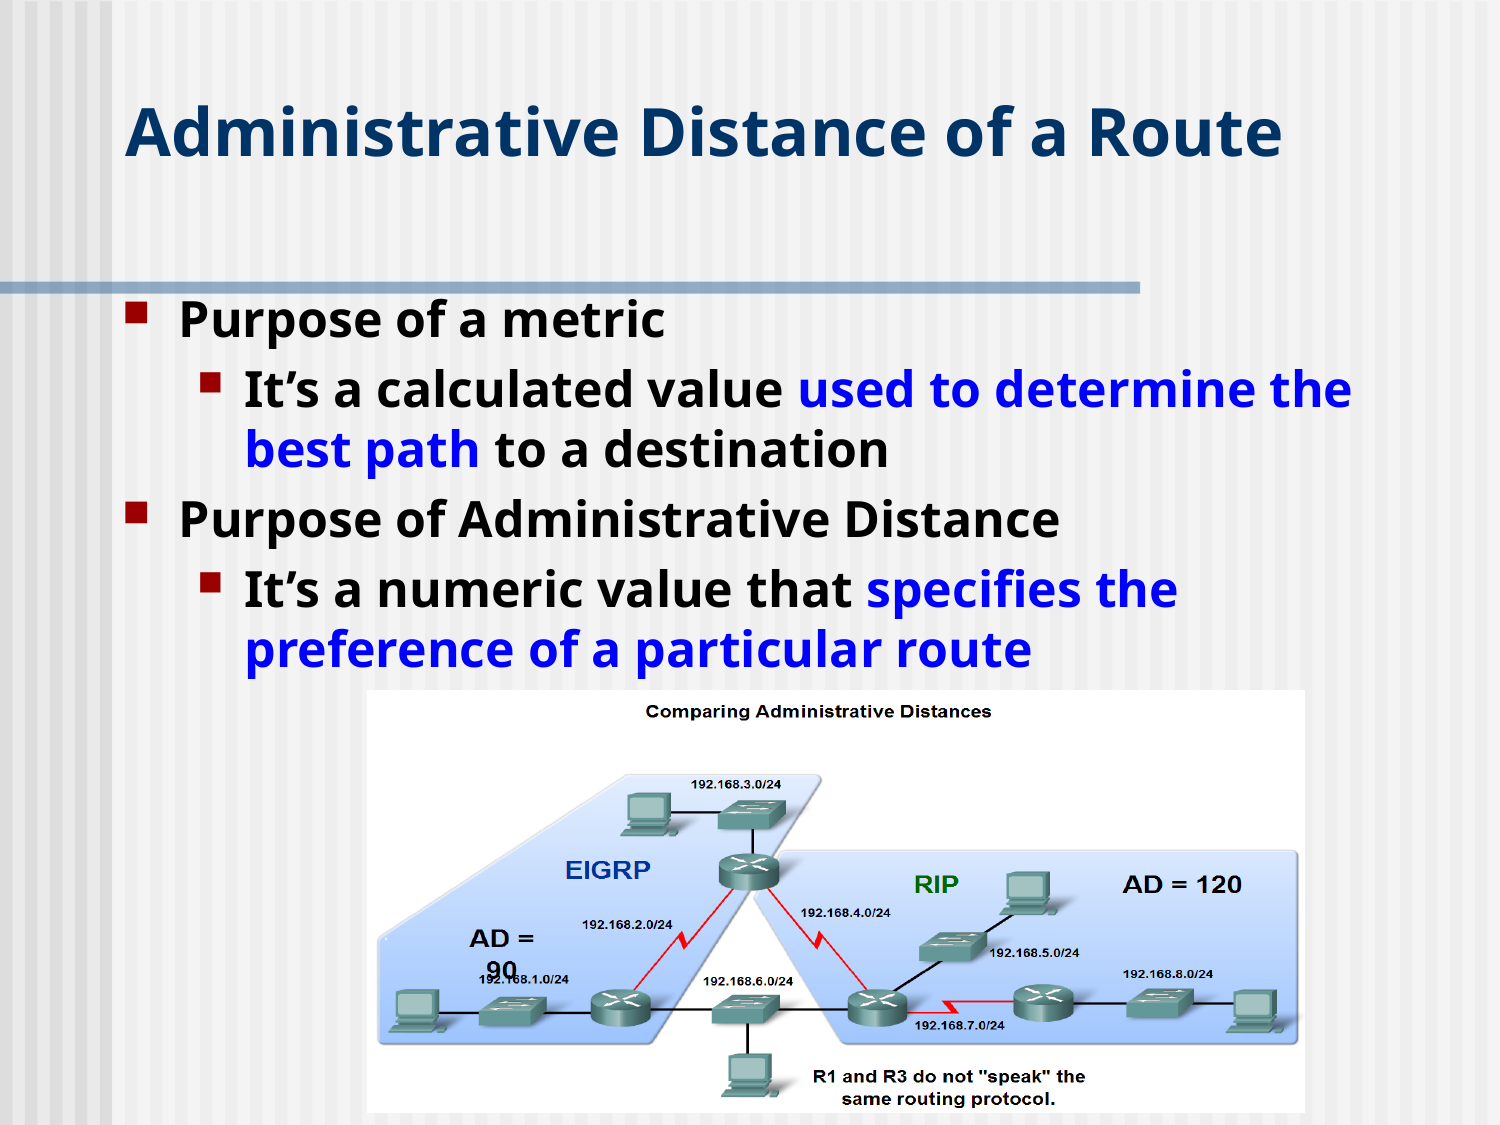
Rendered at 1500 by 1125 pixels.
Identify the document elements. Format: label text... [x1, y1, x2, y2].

title Administrative Distance of a Route [109, 80, 1447, 177]
list Purpose of a metric It’s a calculated value used to determine the best path to a destination Purpose of Administrative Distance It’s a numeric value that specifies the preference of a particular route [107, 279, 1411, 1113]
picture [366, 690, 1306, 1113]
